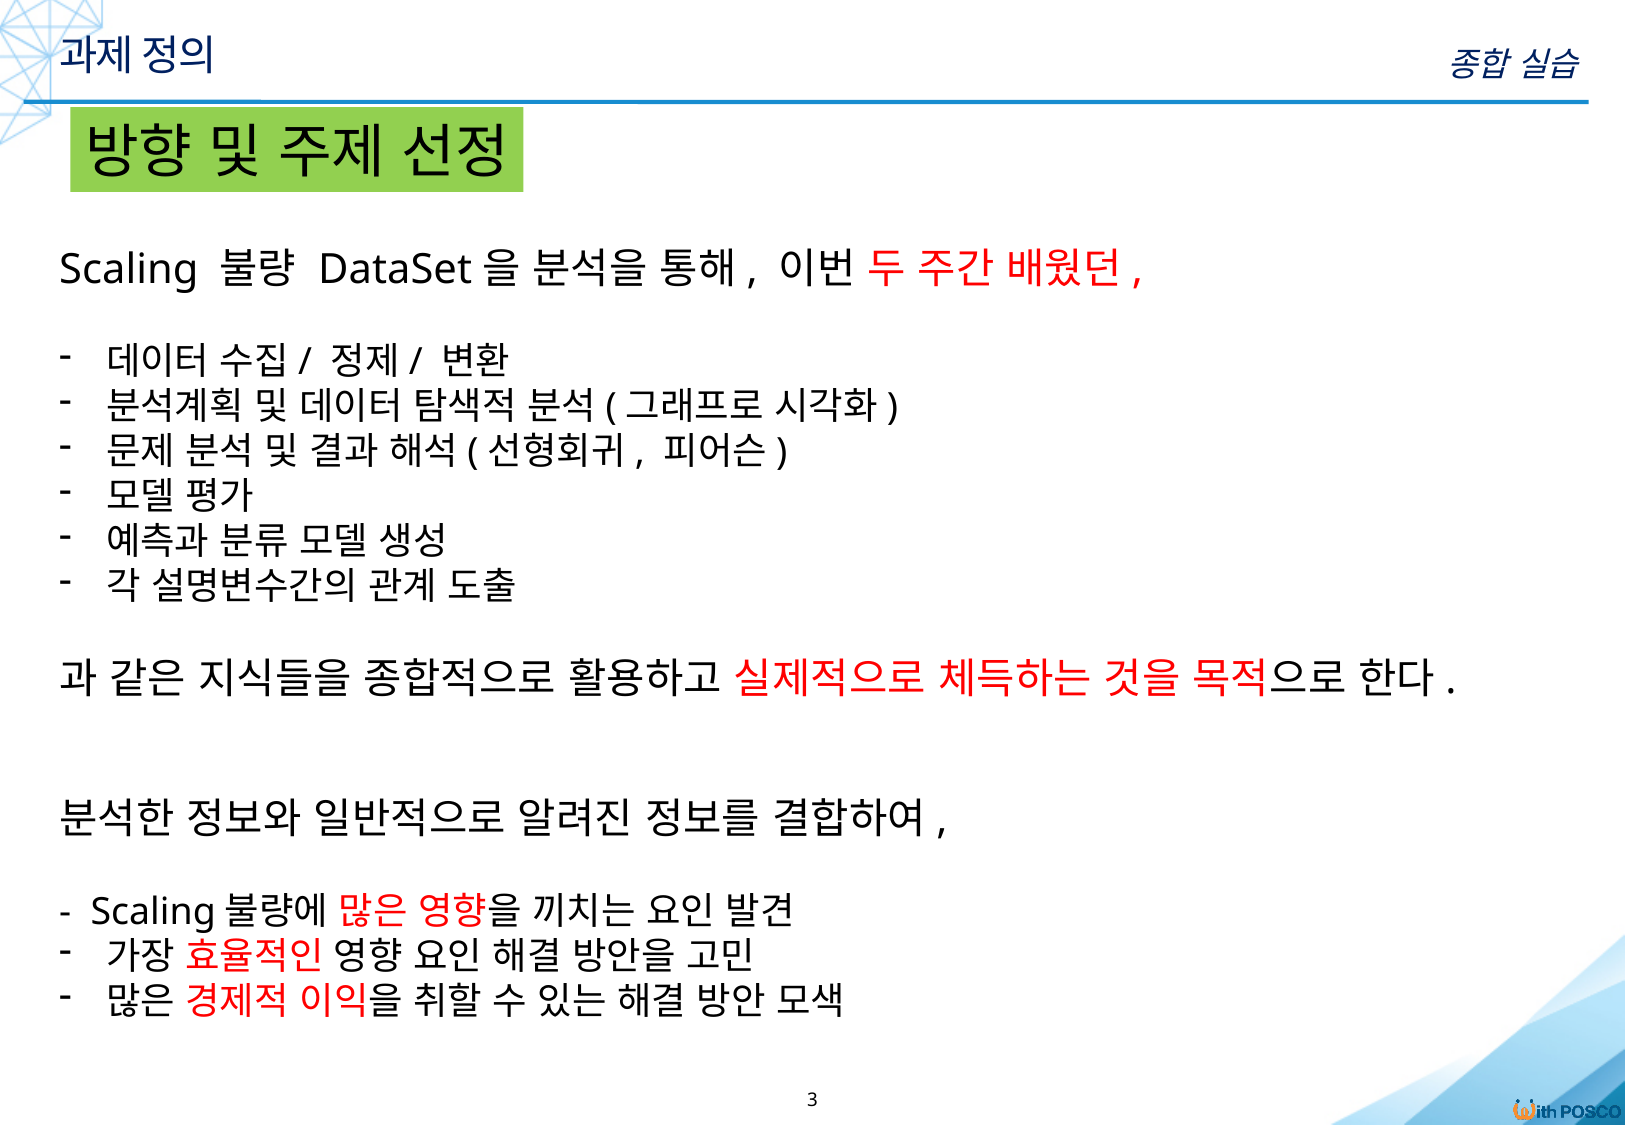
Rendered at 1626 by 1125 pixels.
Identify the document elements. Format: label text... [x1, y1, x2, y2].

text_box Scaling 불량 DataSet을 분석을 통해, 이번 두 주간 배웠던, 데이터 수집/ 정제/ 변환 분석계획 및 데이터 탐색적 분석(그래프로 시각화) 문제 분석 및 결과 해석(선형회귀, 피어슨) 모델 평가 예측과 분류 모델 생성 각 설명변수간의 관계 도출 과 같은 지식들을 종합적으로 활용하고 실제적으로 체득하는 것을 목적으로 한다. 분석한 정보와 일반적으로 알려진 정보를 결합하여, - Scaling불량에 많은 영향을 끼치는 요인 발견 가장 효율적인 영향 요인 해결 방안을 고민 많은 경제적 이익을 취할 수 있는 해결 방안 모색 [44, 234, 1625, 1030]
text_box 과제 정의 [44, 21, 1321, 87]
text_box 방향 및 주제 선정 [70, 107, 524, 192]
text_box 종합 실습 [1321, 35, 1594, 81]
picture [0, 0, 1625, 1125]
